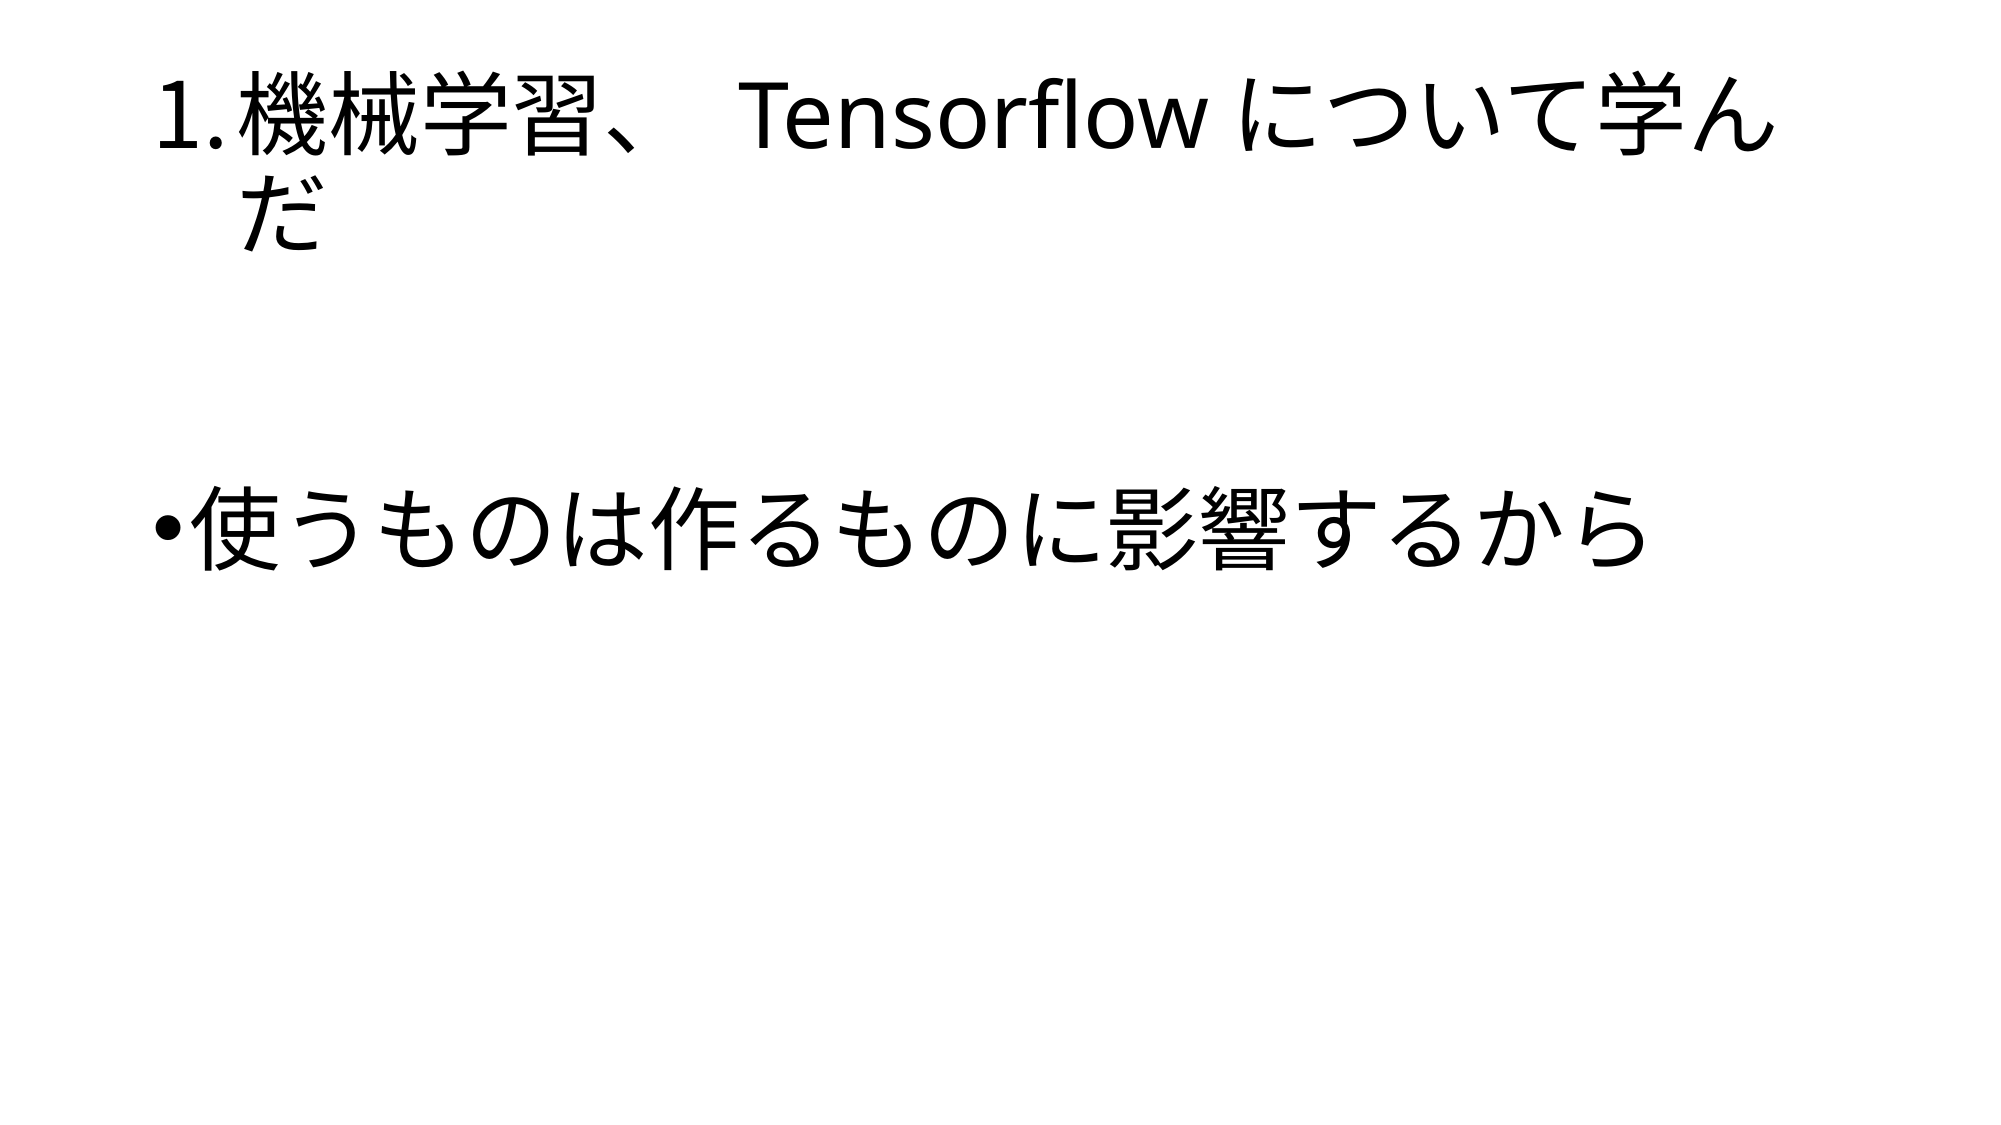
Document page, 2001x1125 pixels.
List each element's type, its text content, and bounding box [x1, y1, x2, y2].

list 使うものは作るものに影響するから [137, 299, 1863, 1014]
title 機械学習、 Tensorflowについて学んだ [137, 59, 1863, 278]
